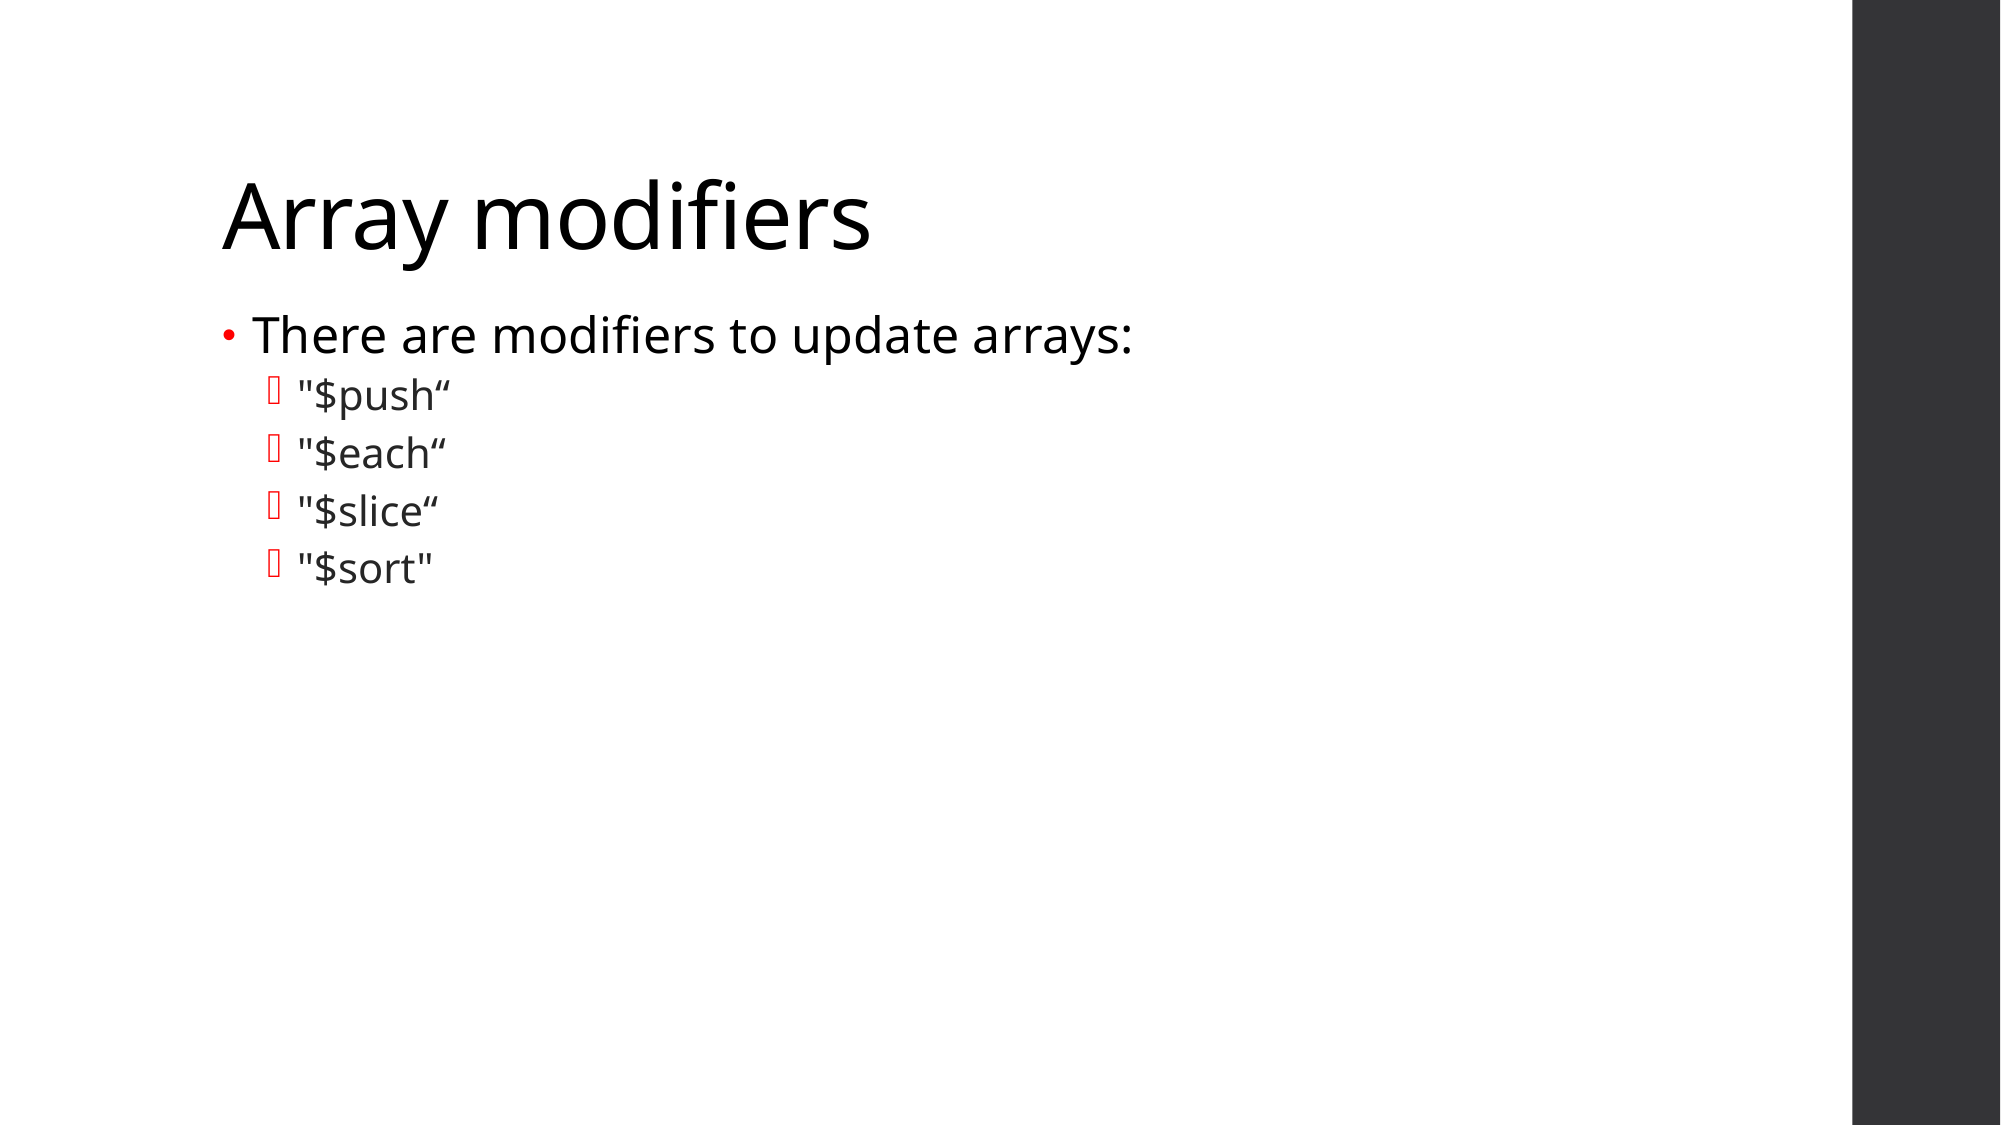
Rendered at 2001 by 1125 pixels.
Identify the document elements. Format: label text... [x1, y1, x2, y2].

list There are modifiers to update arrays: "$push“ "$each“ "$slice“ "$sort" [206, 299, 1617, 1014]
title Array modifiers [206, 60, 1797, 278]
